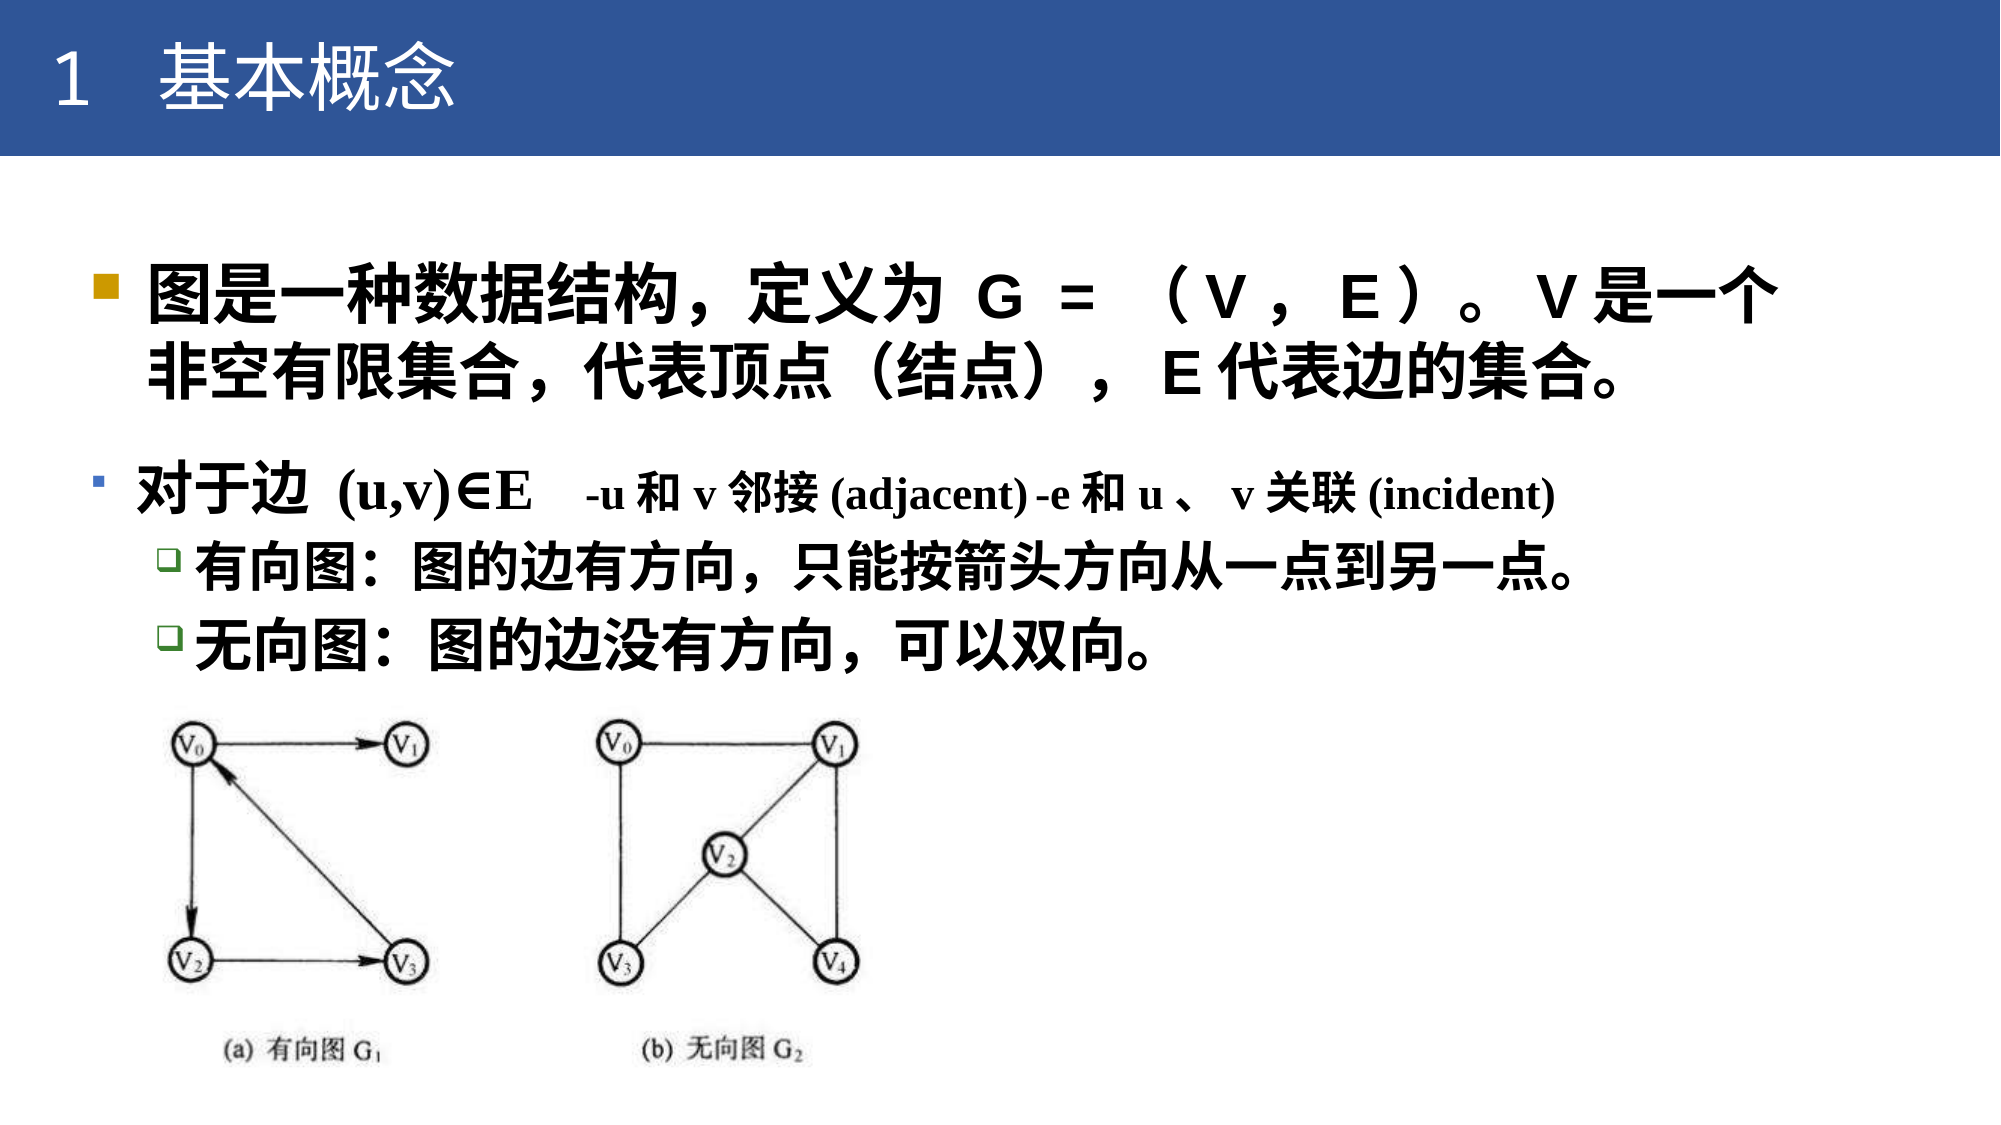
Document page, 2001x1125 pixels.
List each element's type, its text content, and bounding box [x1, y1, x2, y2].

picture [127, 694, 879, 1099]
text_box 图是一种数据结构，定义为 G = （V，E）。V是一个非空有限集合，代表顶点（结点），E代表边的集合。 对于边 (u,v)∈E -u和v邻接(adjacent) -e和u、v关联(incident) 有向图：图的边有方向，只能按箭头方向从一点到另一点。 无向图：图的边没有方向，可以双向。 [74, 244, 1848, 1006]
text_box 1 基本概念 [34, 23, 1813, 128]
text_box [0, 0, 2000, 157]
